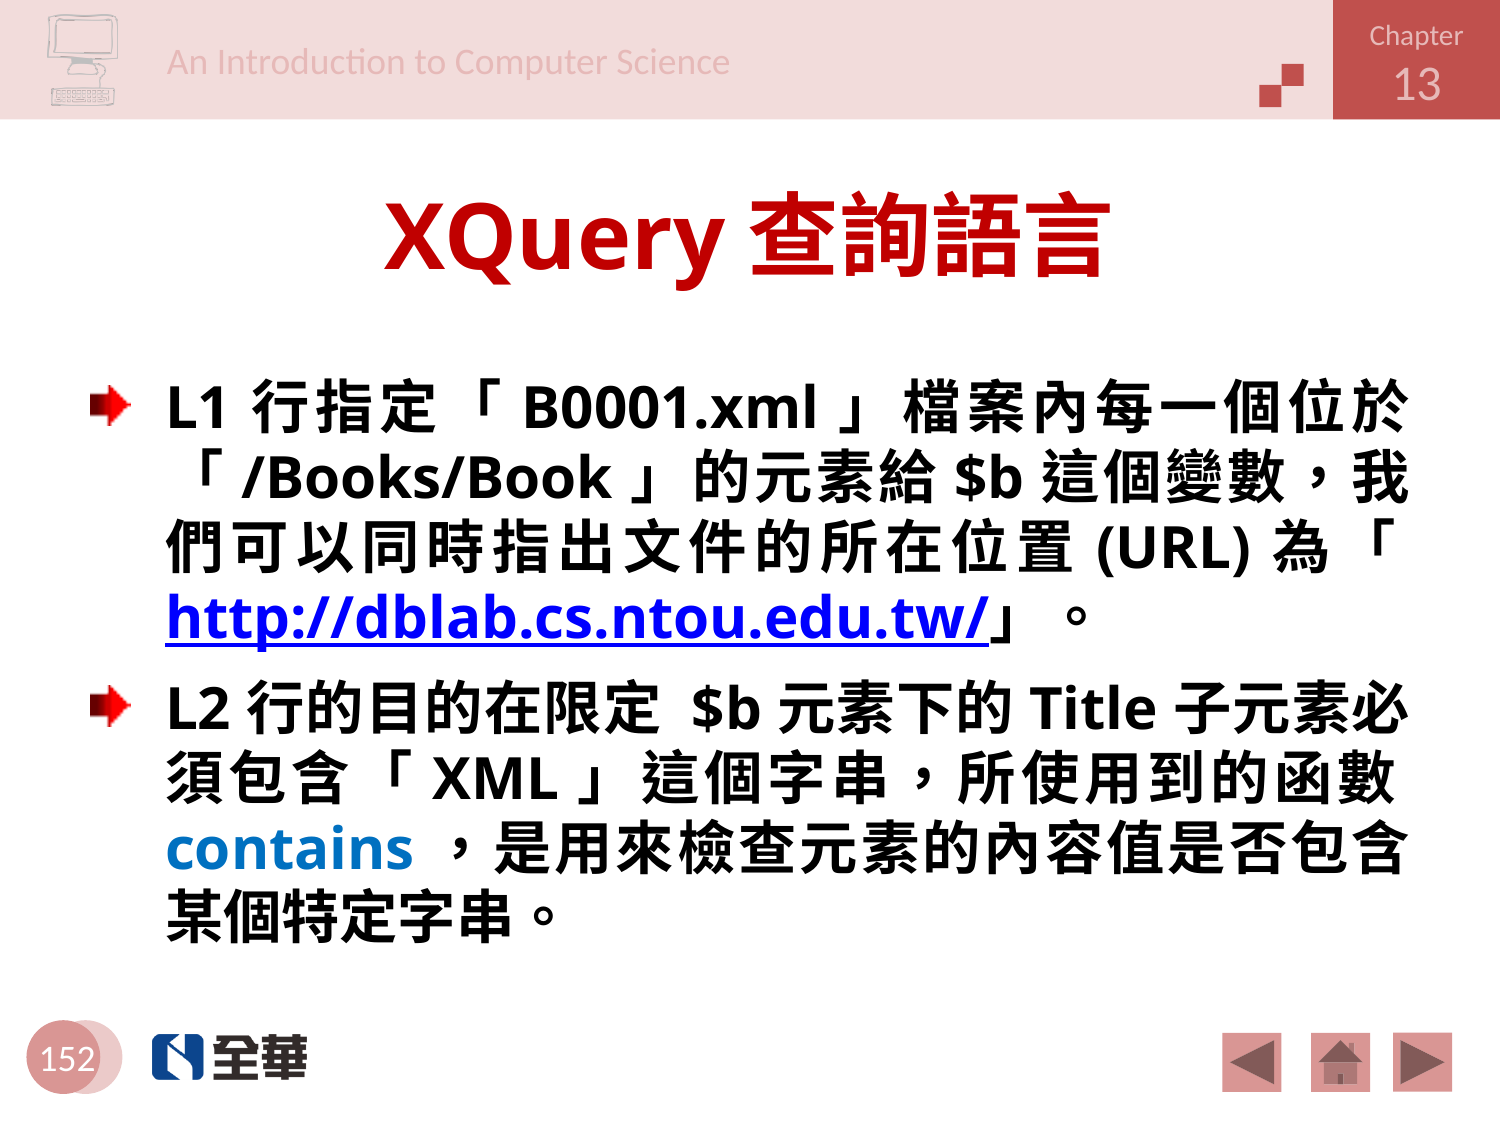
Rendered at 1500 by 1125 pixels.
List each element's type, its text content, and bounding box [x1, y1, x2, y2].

title XQuery查詢語言 [75, 138, 1425, 327]
picture [47, 14, 118, 106]
picture [90, 385, 131, 426]
picture [90, 685, 131, 727]
list L1行指定「B0001.xml」檔案內每一個位於「/Books/Book」的元素給$b這個變數，我們可以同時指出文件的所在位置(URL)為「http://dblab.cs.ntou.edu.tw/」。 L2行的目的在限定 $b元素下的Title子元素必須包含「XML」這個字串，所使用到的函數contains，是用來檢查元素的內容值是否包含某個特定字串。 [75, 363, 1425, 1005]
picture [152, 1034, 307, 1080]
